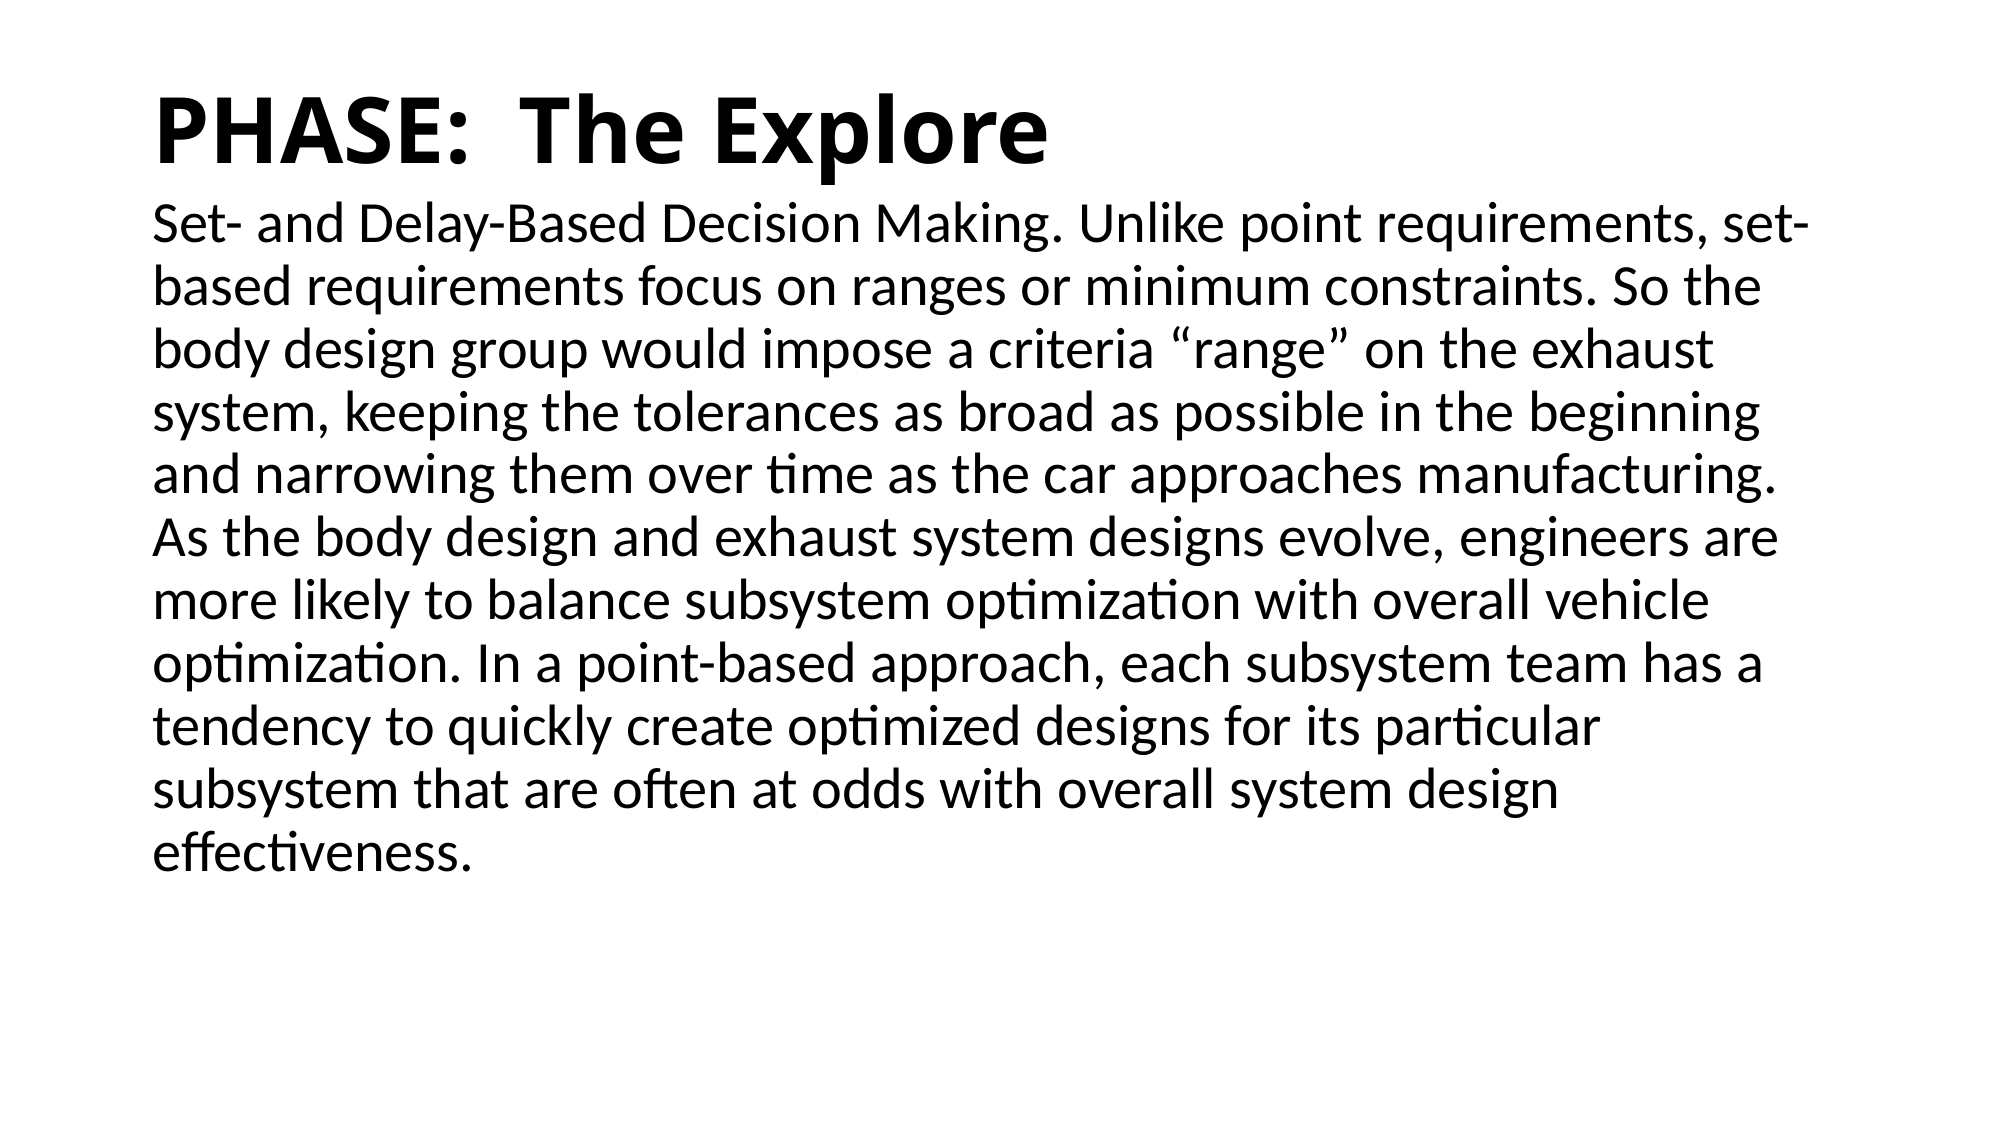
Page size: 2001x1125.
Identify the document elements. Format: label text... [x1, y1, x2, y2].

list Set- and Delay-Based Decision Making. Unlike point requirements, set-based requirements focus on ranges or minimum constraints. So the body design group would impose a criteria “range” on the exhaust system, keeping the tolerances as broad as possible in the beginning and narrowing them over time as the car approaches manufacturing. As the body design and exhaust system designs evolve, engineers are more likely to balance subsystem optimization with overall vehicle optimization. In a point-based approach, each subsystem team has a tendency to quickly create optimized designs for its particular subsystem that are often at odds with overall system design effectiveness. [137, 184, 1863, 1014]
title PHASE: The Explore [137, 59, 1863, 184]
